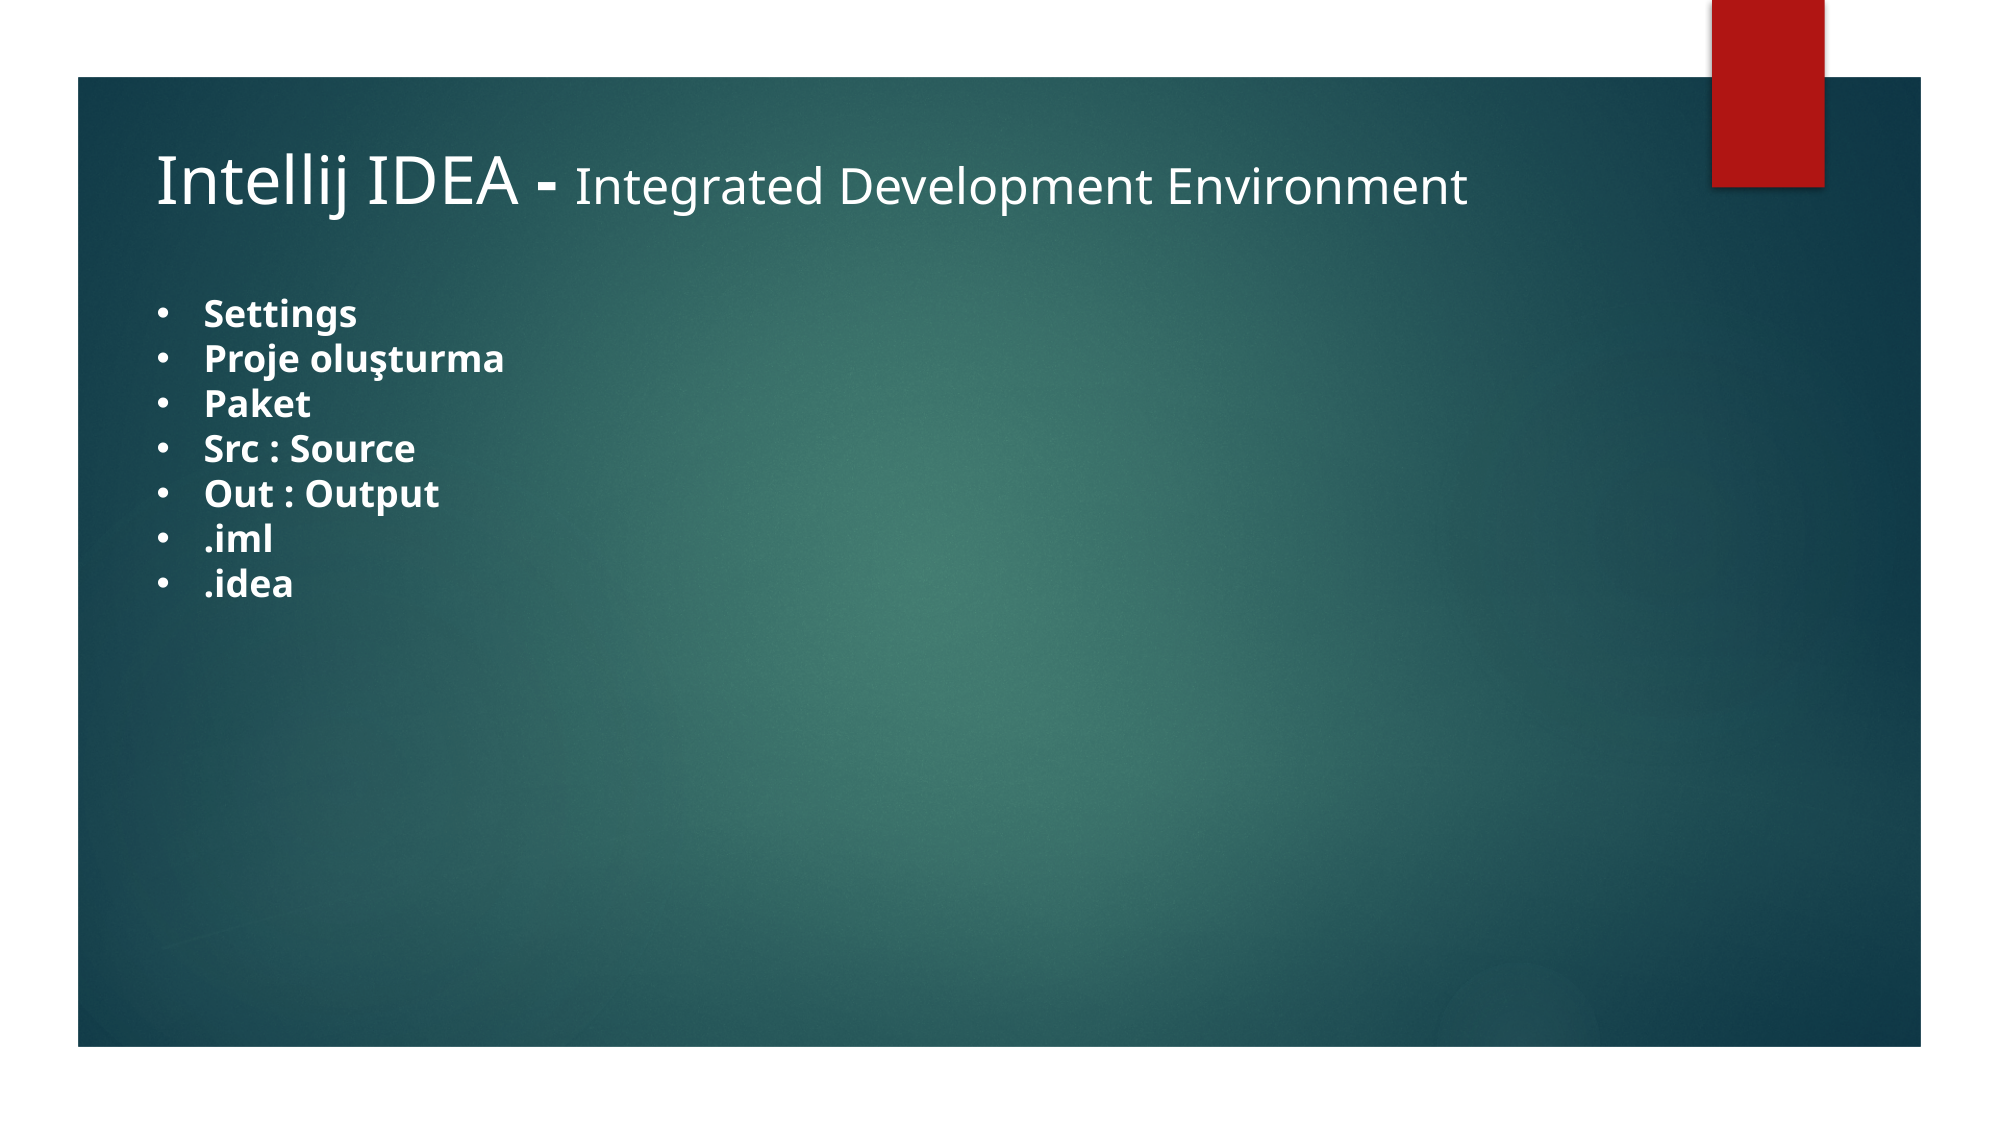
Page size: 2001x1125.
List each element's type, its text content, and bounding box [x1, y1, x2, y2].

text_box Intellij IDEA - Integrated Development Environment [141, 130, 1575, 226]
text_box Settings Proje oluşturma Paket Src : Source Out : Output .iml .idea [141, 274, 1880, 968]
